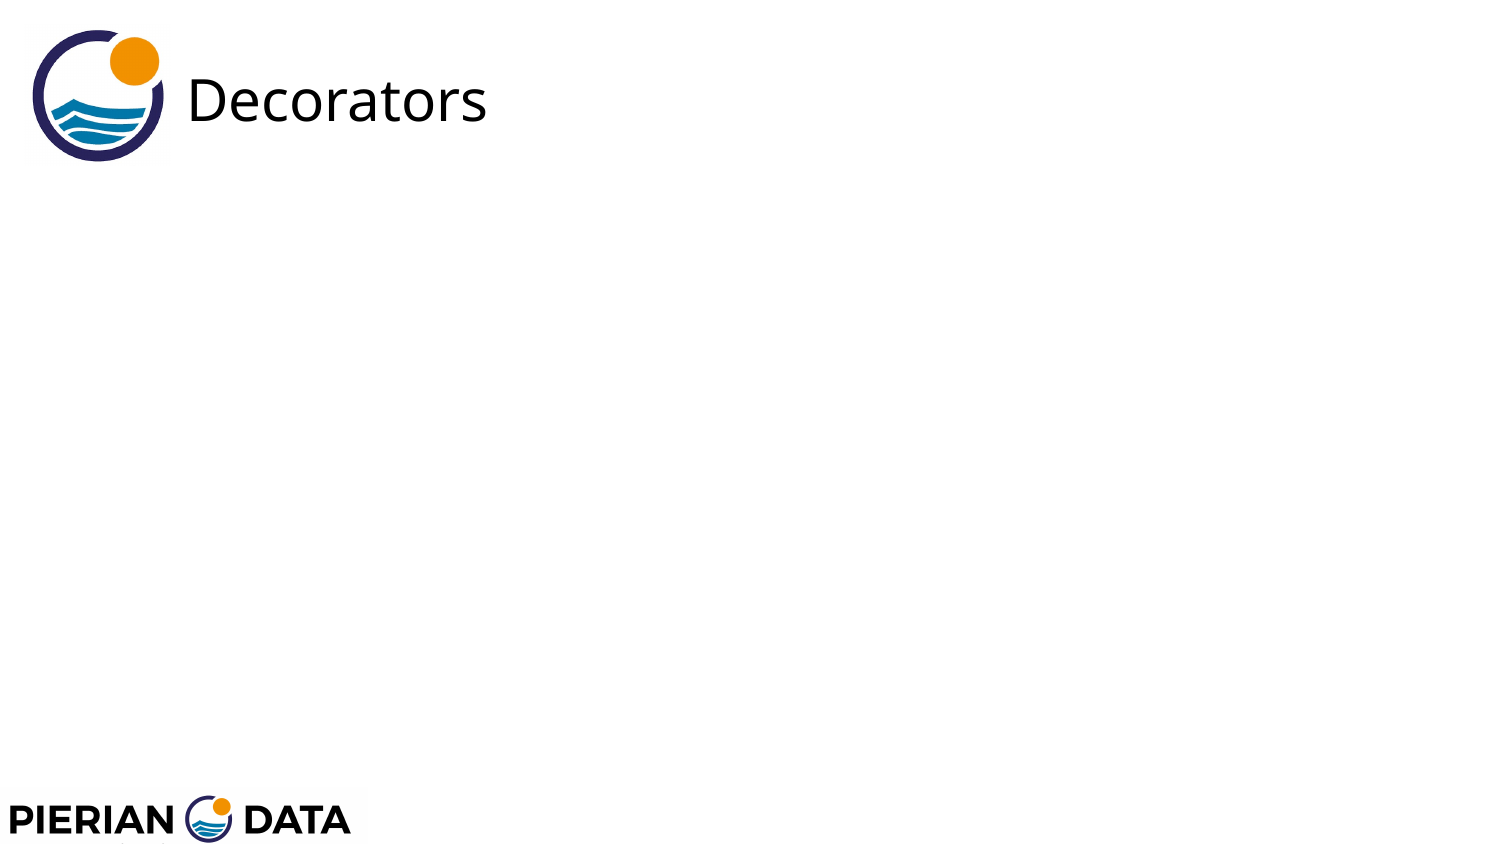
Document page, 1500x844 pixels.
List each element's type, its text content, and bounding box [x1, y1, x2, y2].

picture [0, 787, 368, 844]
picture [24, 24, 172, 167]
title Decorators [176, 48, 1449, 143]
